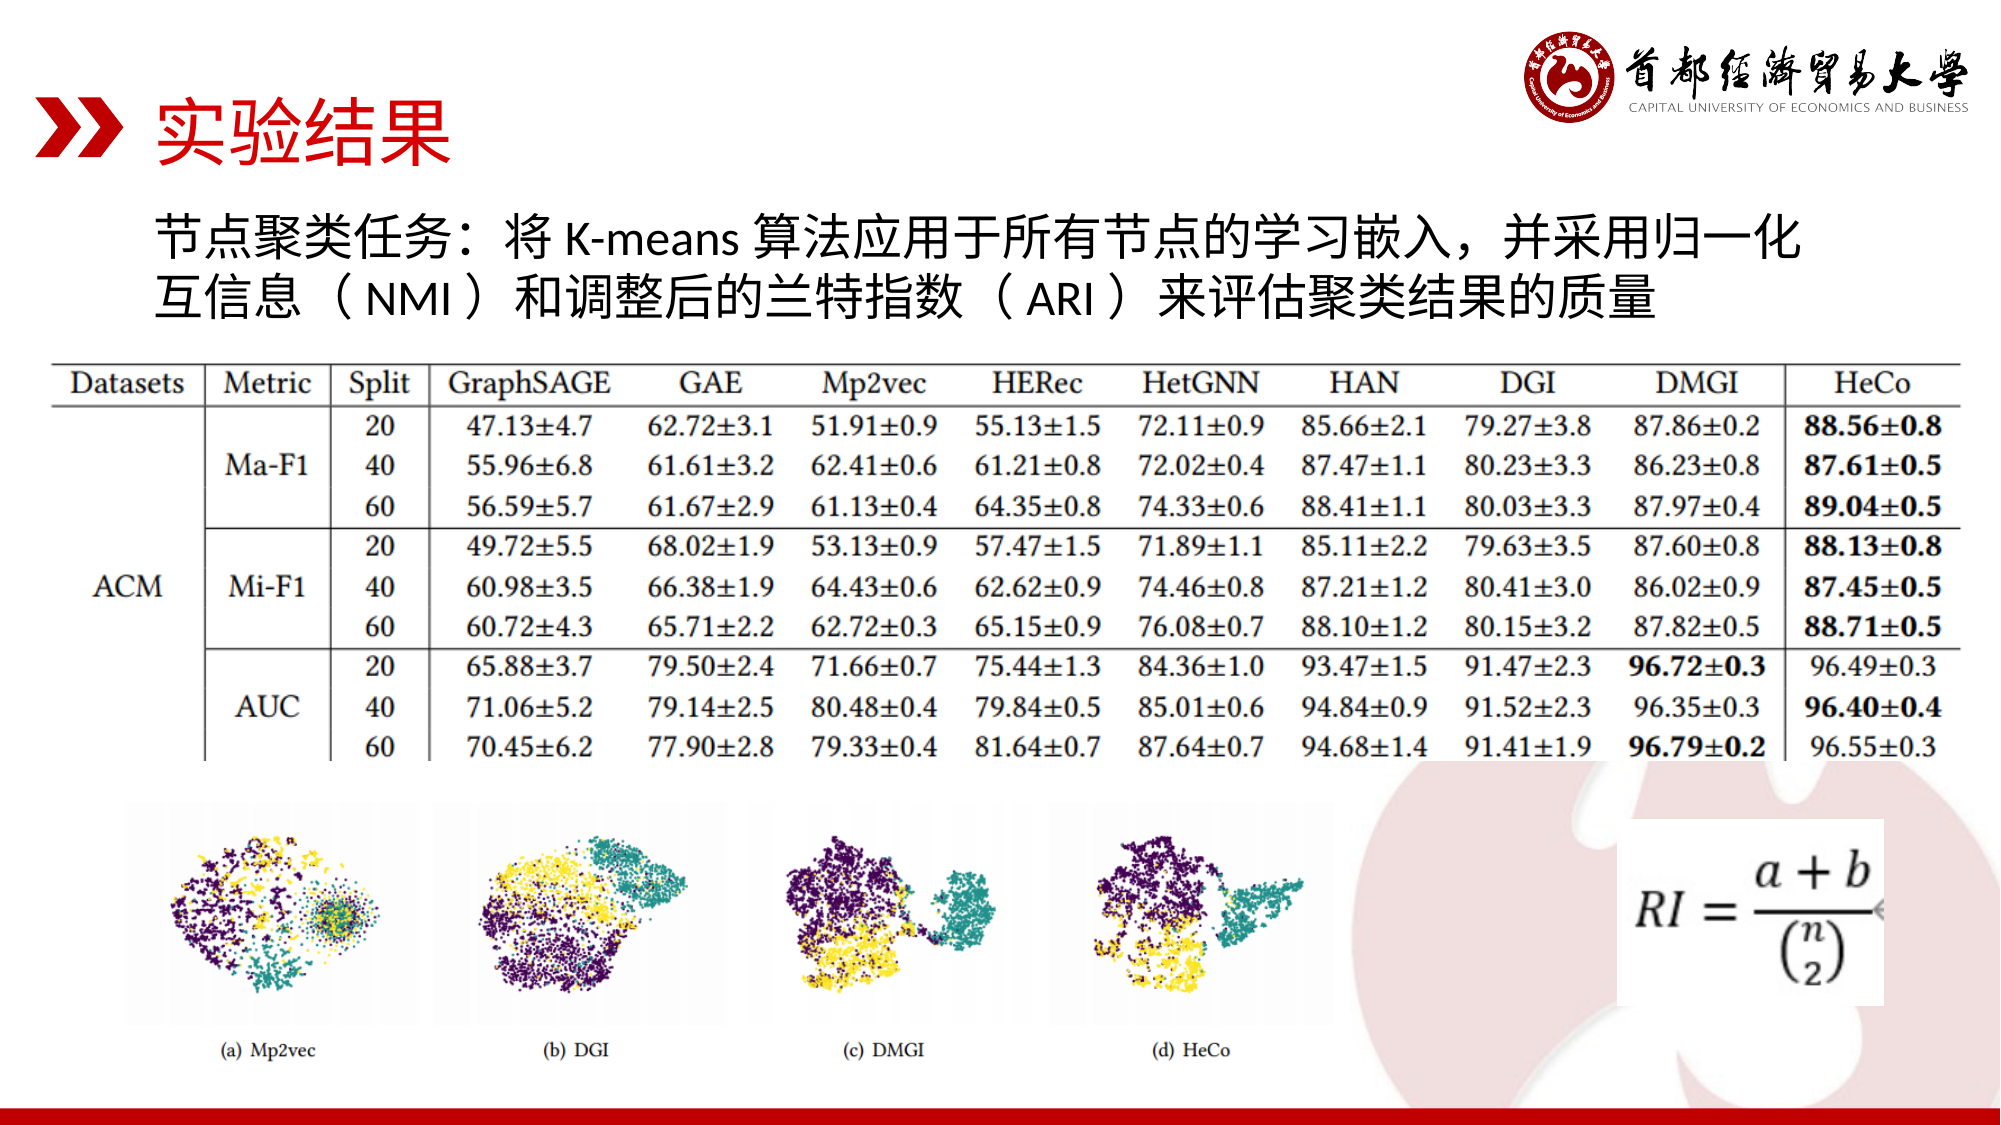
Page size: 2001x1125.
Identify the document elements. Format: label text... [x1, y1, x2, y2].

list 节点聚类任务：将K-means算法应用于所有节点的学习嵌入，并采用归一化互信息（NMI）和调整后的兰特指数（ARI）来评估聚类结果的质量 [138, 772, 1835, 1061]
list 节点聚类任务：将K-means算法应用于所有节点的学习嵌入，并采用归一化互信息（NMI）和调整后的兰特指数（ARI）来评估聚类结果的质量 [138, 197, 1835, 331]
picture [0, 333, 2000, 1108]
list 实验结果 [138, 78, 1520, 164]
picture [1514, 21, 1978, 128]
